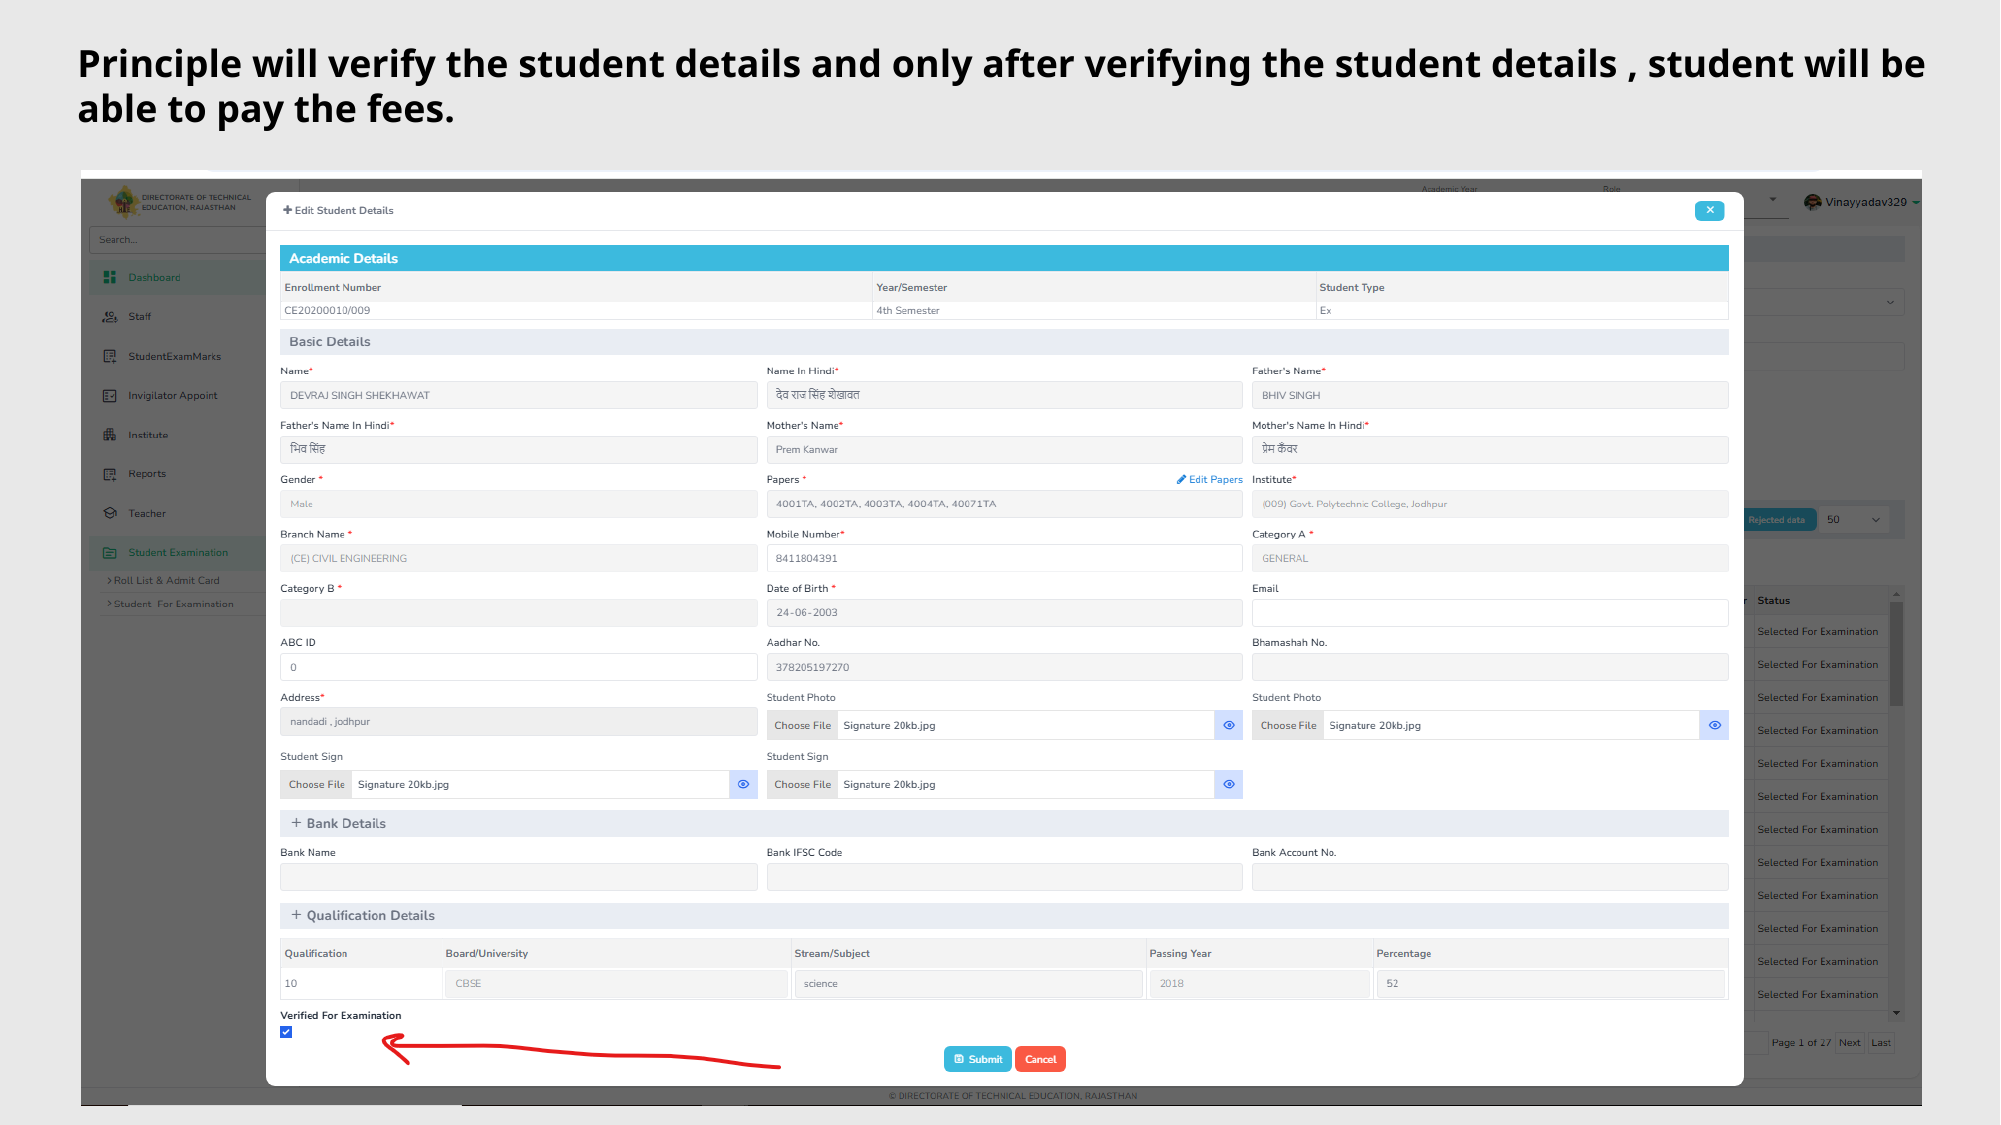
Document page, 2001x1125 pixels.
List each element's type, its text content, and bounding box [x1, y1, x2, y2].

text_box Principle will verify the student details and only after verifying the student details , student will be able to pay the fees. [62, 32, 1966, 138]
picture [80, 169, 1922, 1106]
